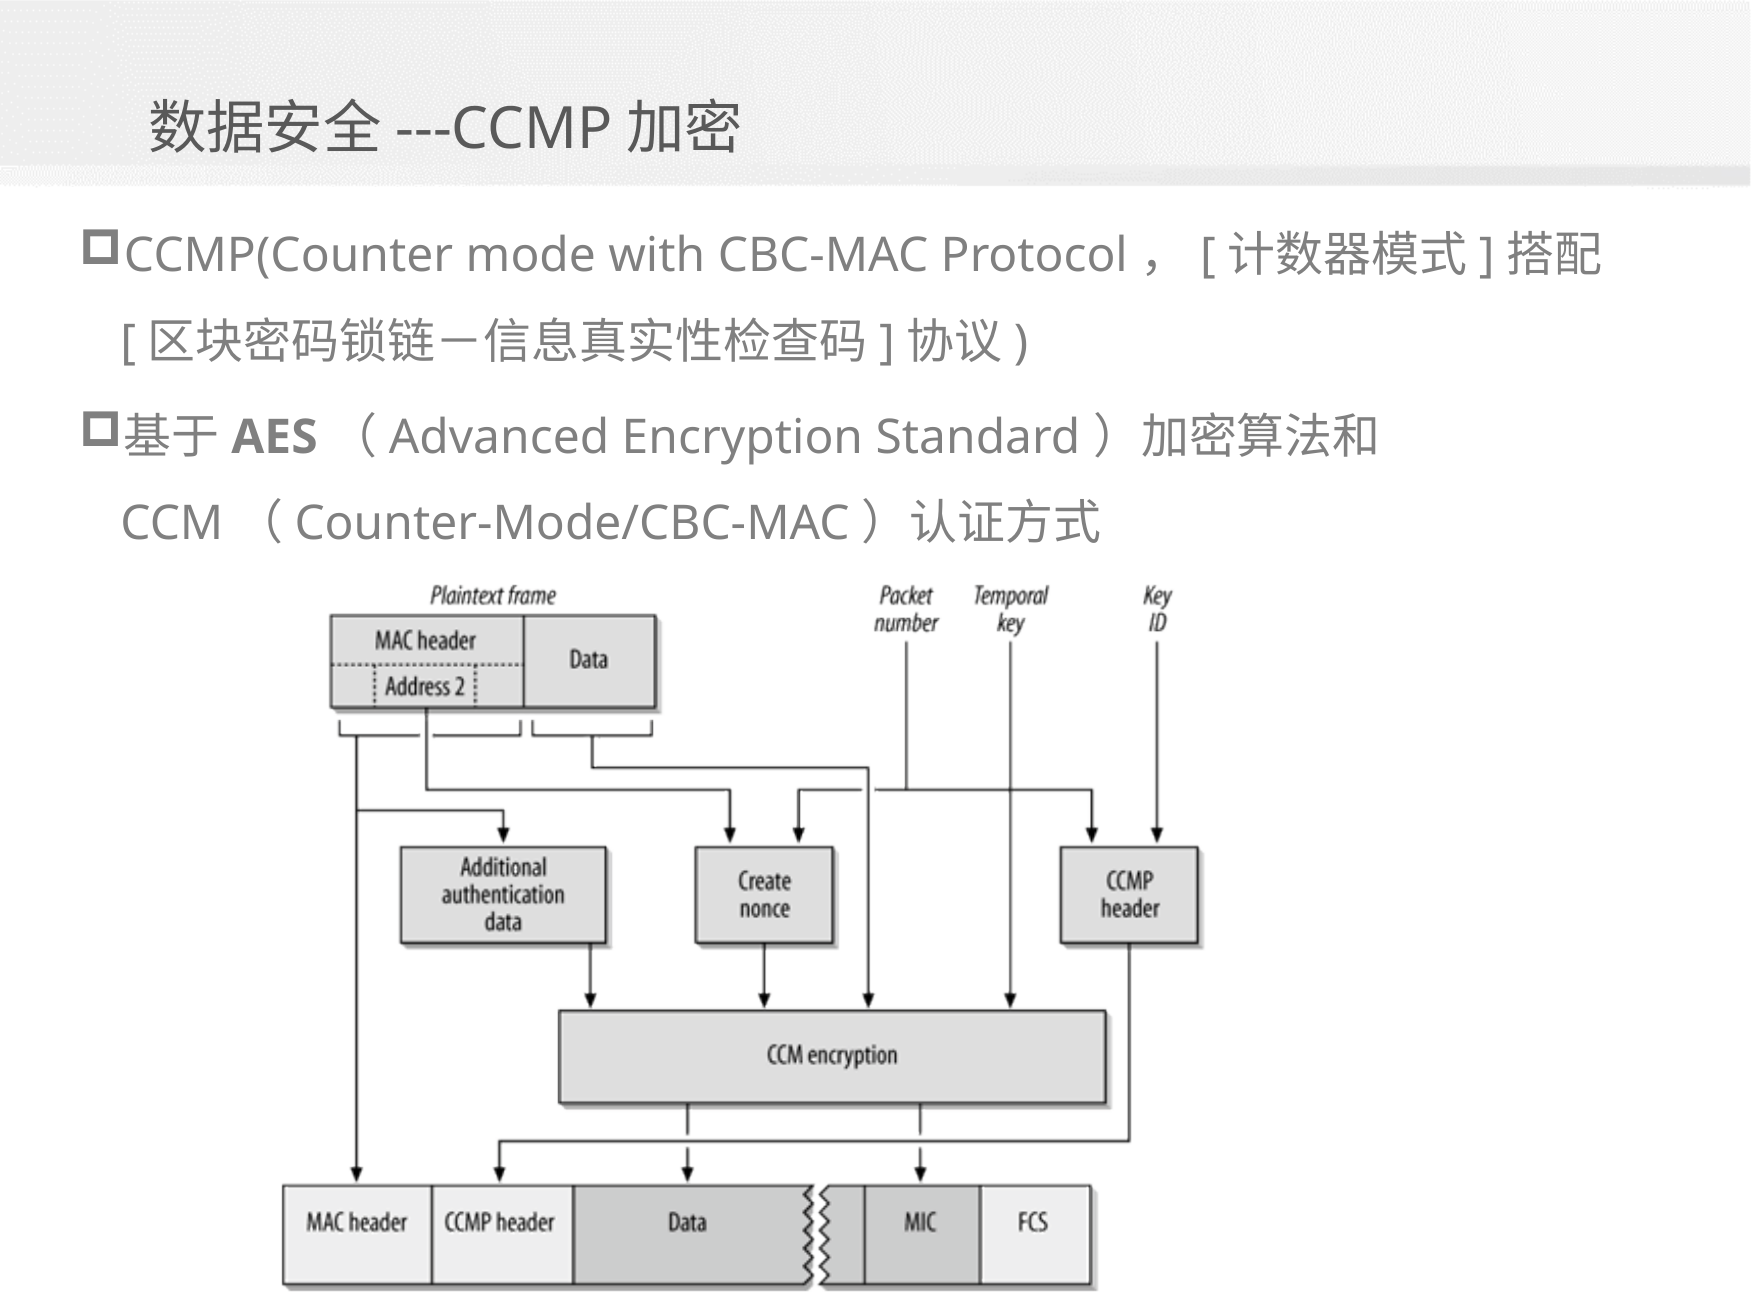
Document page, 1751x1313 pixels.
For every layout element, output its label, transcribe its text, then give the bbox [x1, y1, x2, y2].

picture [0, 0, 1751, 1313]
text_box 数据安全---CCMP加密 [131, 63, 1593, 187]
list CCMP(Counter mode with CBC-MAC Protocol，[计数器模式]搭配[区块密码锁链－信息真实性检查码]协议) 基于AES（Advanced Encryption Standard）加密算法和CCM（Counter-Mode/CBC-MAC）认证方式 [48, 186, 1648, 657]
